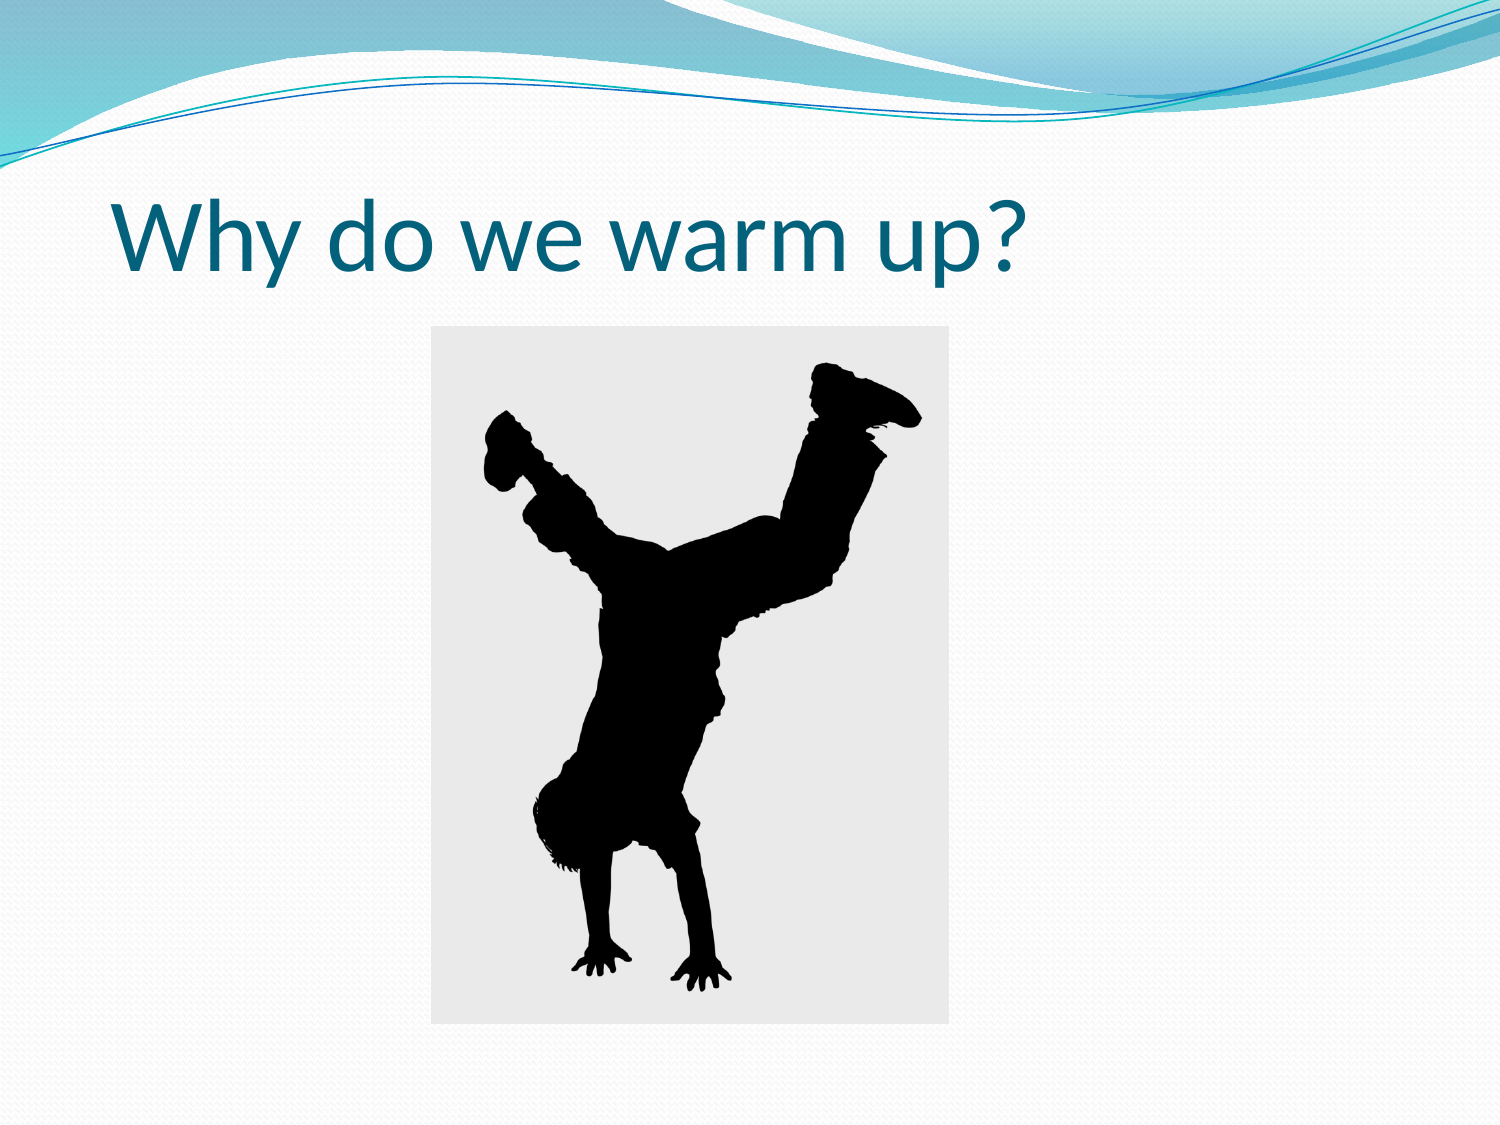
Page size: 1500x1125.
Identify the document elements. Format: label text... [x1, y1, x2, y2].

picture [430, 326, 949, 1024]
title Why do we warm up? [110, 104, 1392, 292]
